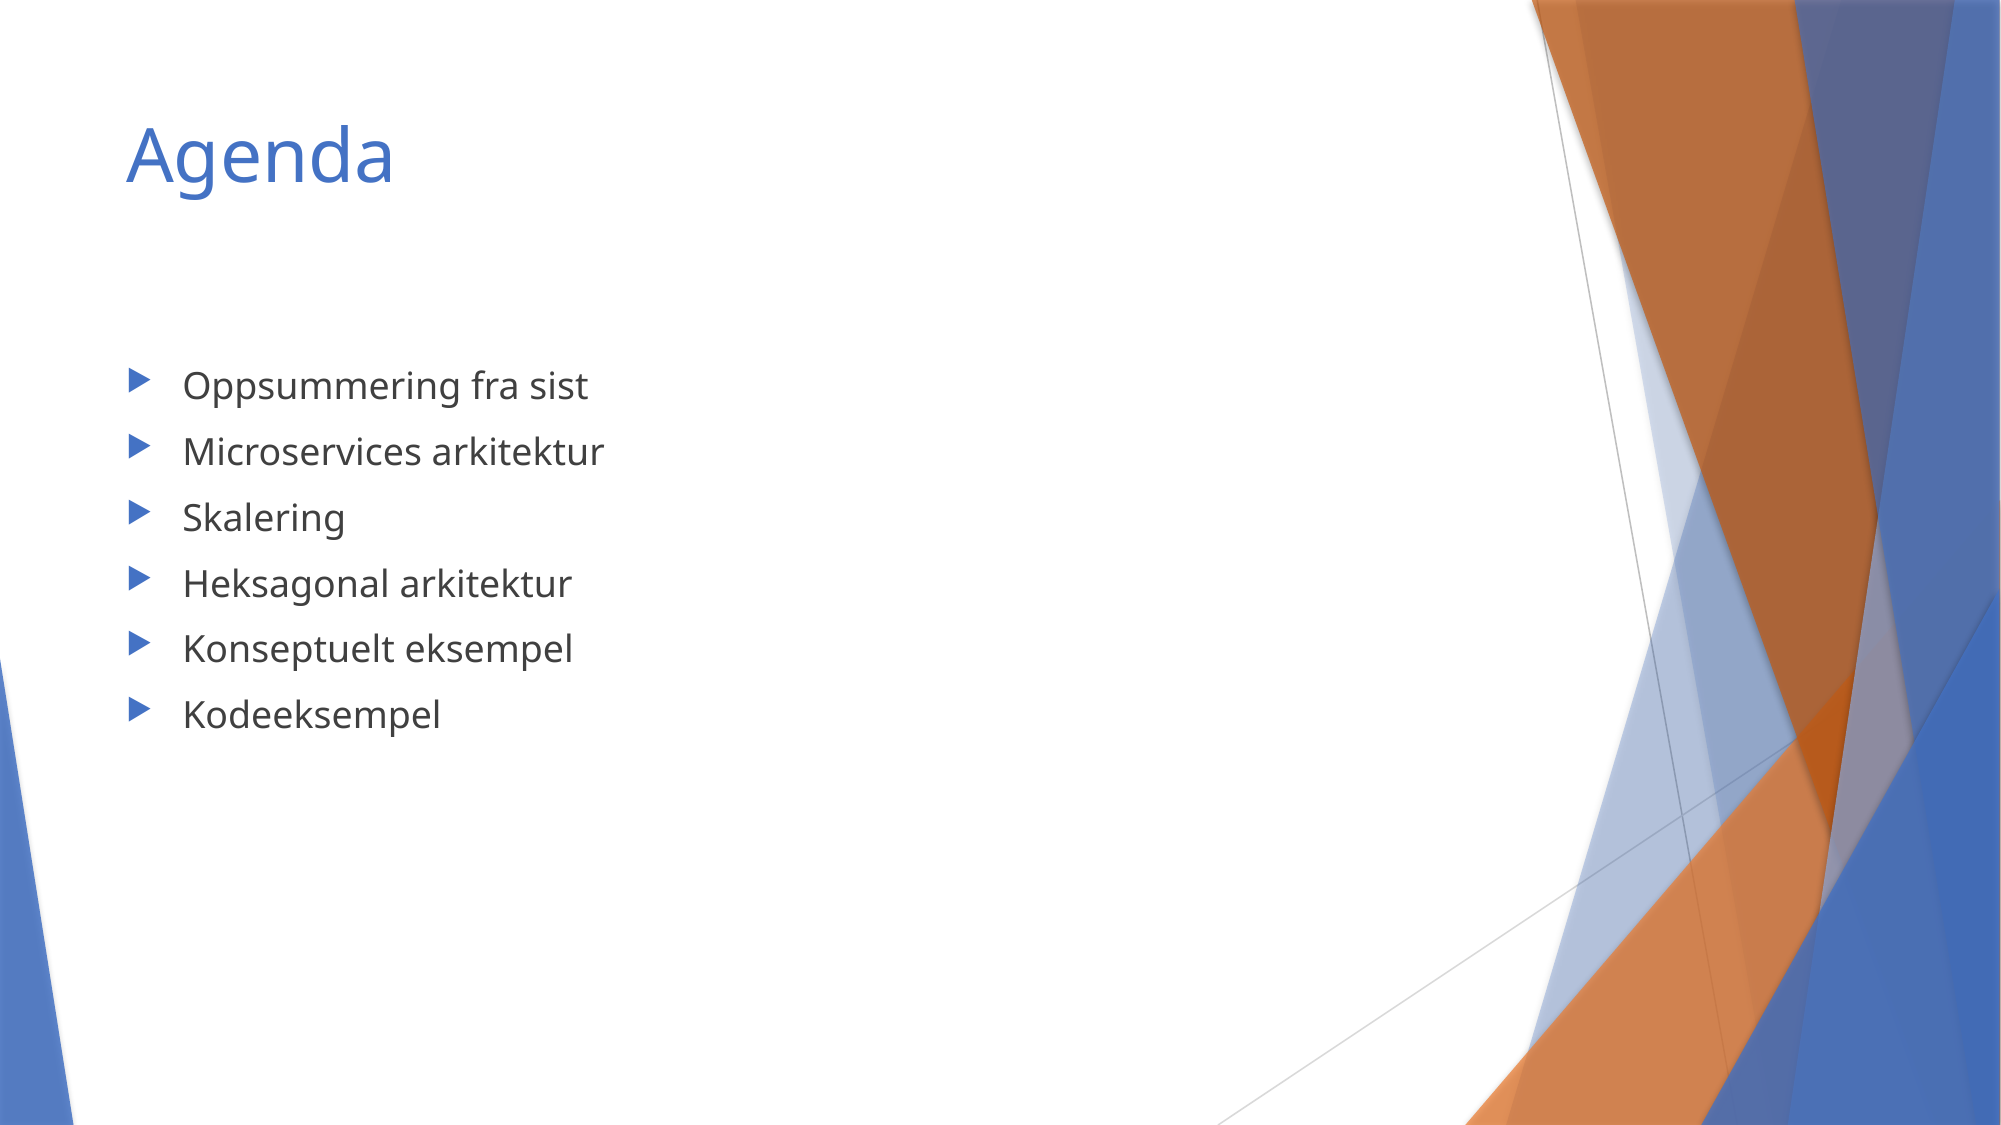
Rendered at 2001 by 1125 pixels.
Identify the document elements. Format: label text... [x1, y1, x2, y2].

list Oppsummering fra sist Microservices arkitektur Skalering Heksagonal arkitektur Konseptuelt eksempel Kodeeksempel [111, 354, 1522, 992]
title Agenda [111, 99, 1522, 317]
